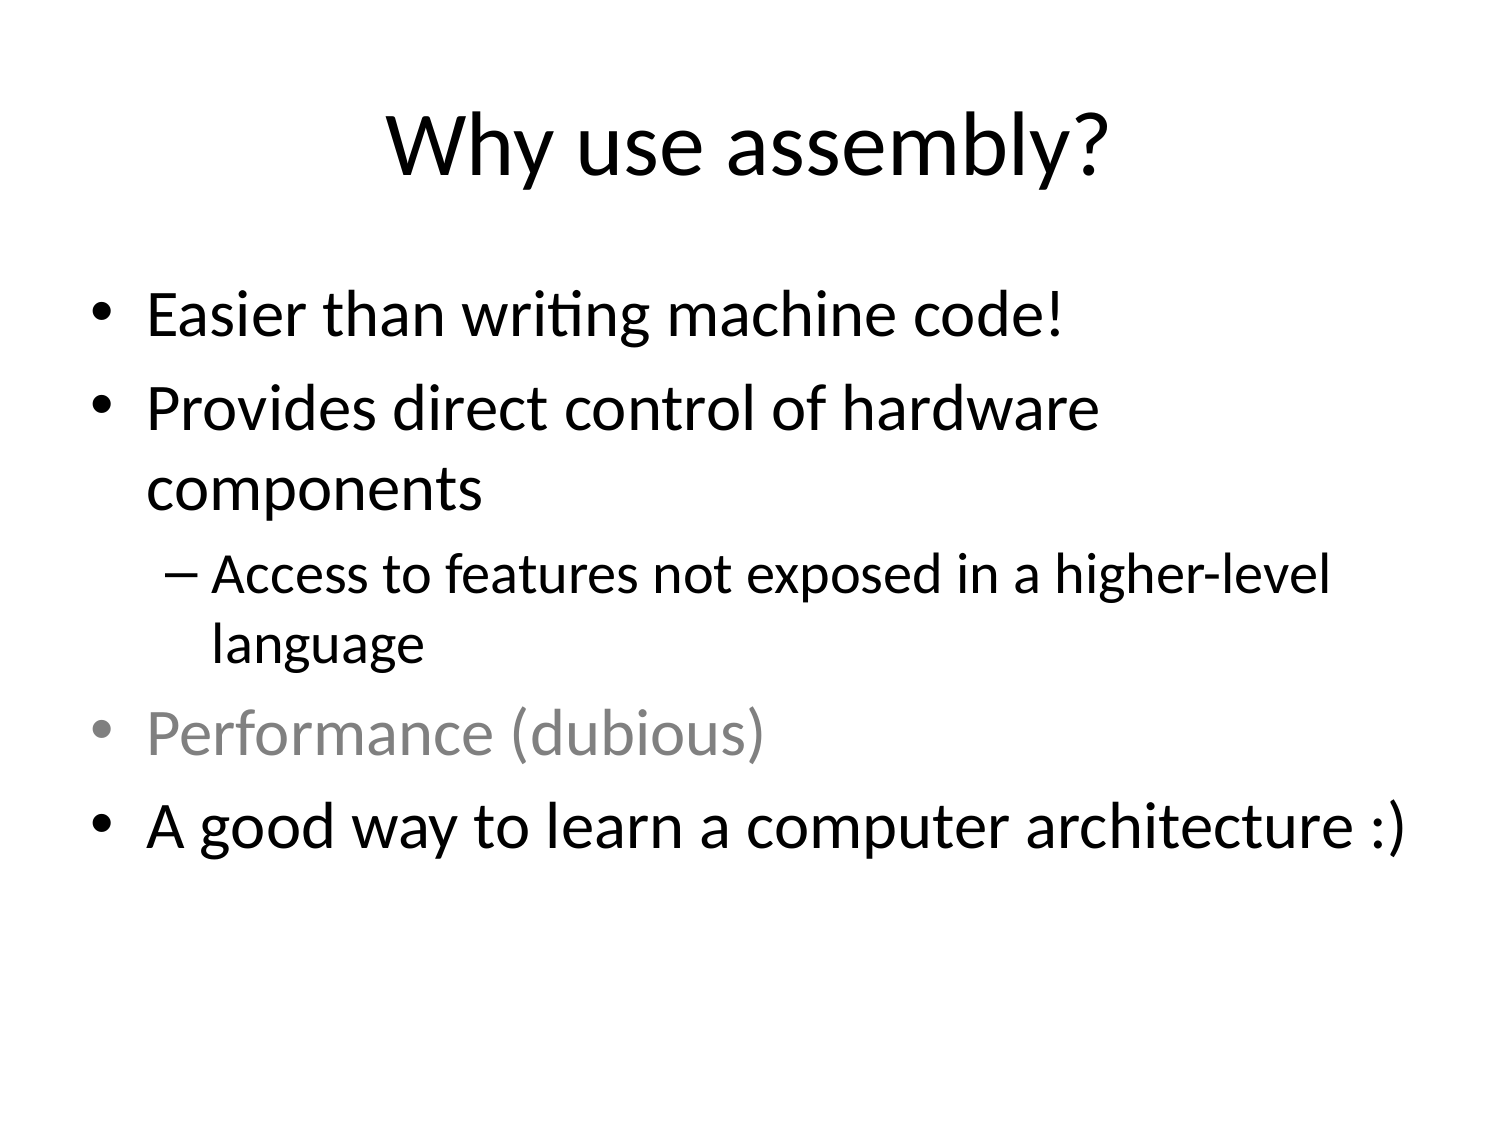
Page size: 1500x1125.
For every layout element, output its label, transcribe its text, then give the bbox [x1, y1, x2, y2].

title Why use assembly? [75, 45, 1425, 233]
list Easier than writing machine code! Provides direct control of hardware components Access to features not exposed in a higher-level language Performance (dubious) A good way to learn a computer architecture :) [75, 262, 1425, 1005]
